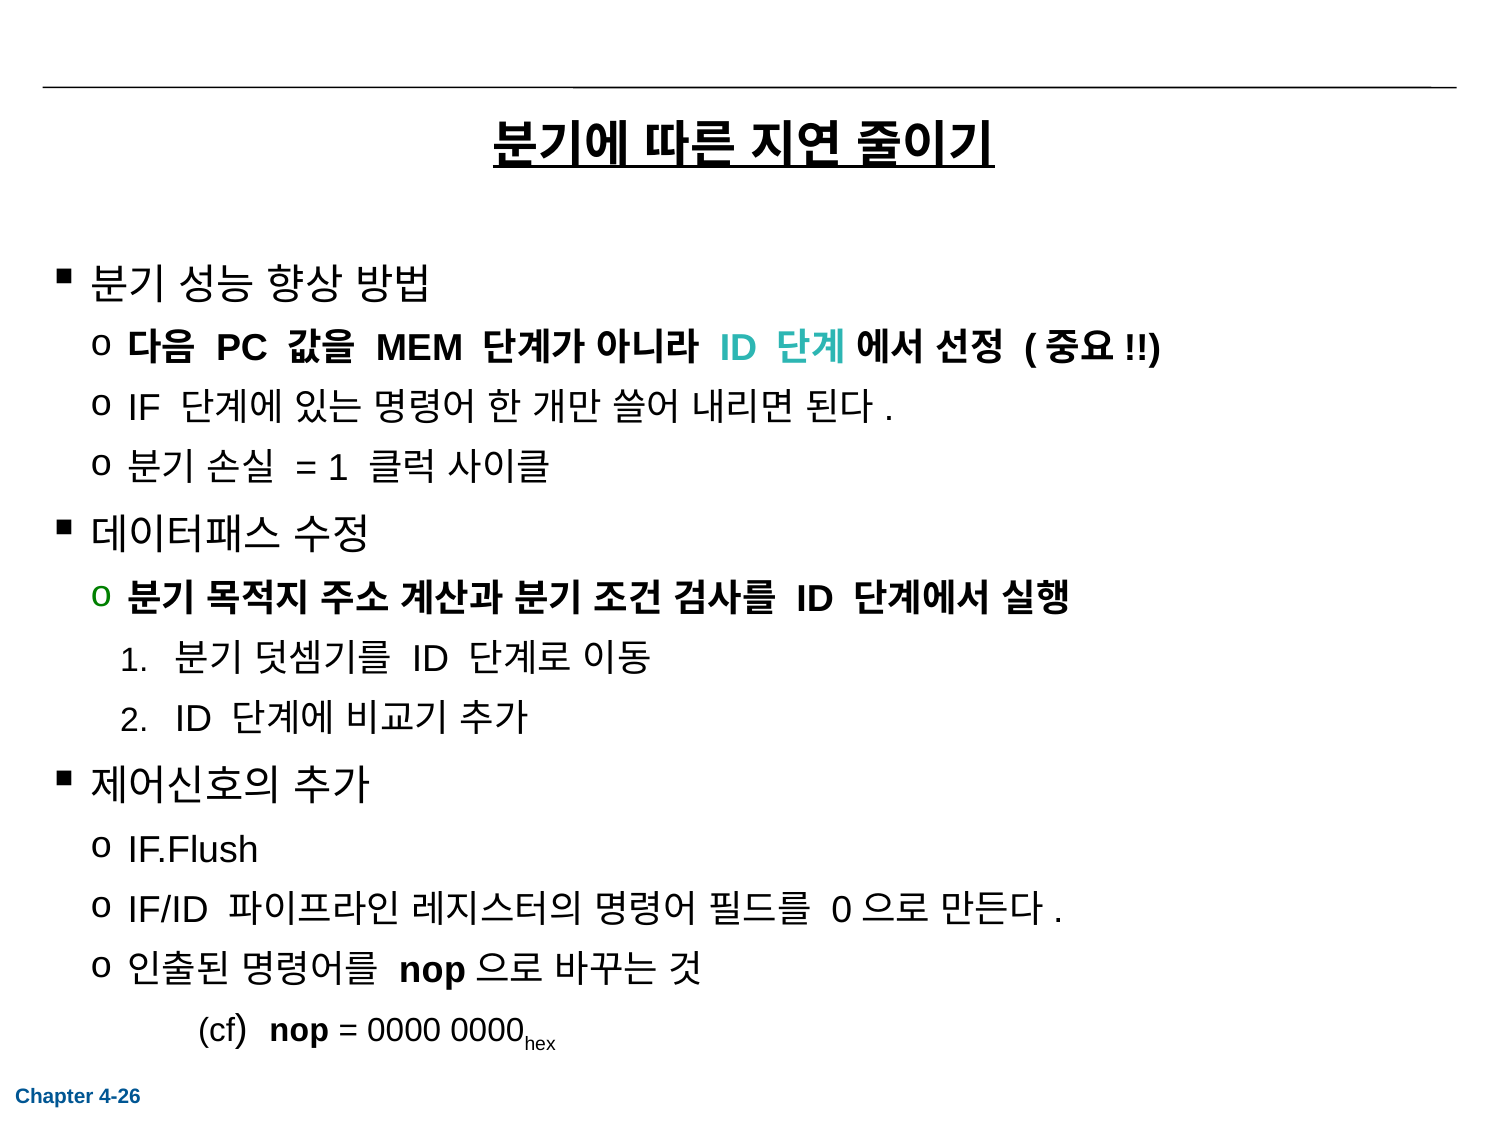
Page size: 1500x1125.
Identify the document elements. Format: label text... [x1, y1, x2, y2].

list 분기 성능 향상 방법 다음 PC 값을 MEM 단계가 아니라 ID 단계 에서 선정 (중요!!) IF 단계에 있는 명령어 한 개만 쓸어 내리면 된다. 분기 손실 = 1 클럭 사이클 데이터패스 수정 분기 목적지 주소 계산과 분기 조건 검사를 ID 단계에서 실행 분기 덧셈기를 ID 단계로 이동 ID 단계에 비교기 추가 제어신호의 추가 IF.Flush IF/ID 파이프라인 레지스터의 명령어 필드를 0으로 만든다. 인출된 명령어를 nop으로 바꾸는 것 (cf) nop = 0000 0000hex [37, 249, 1450, 944]
title 분기에 따른 지연 줄이기 [37, 112, 1450, 213]
slide_number Chapter 4-26 [0, 1074, 275, 1120]
